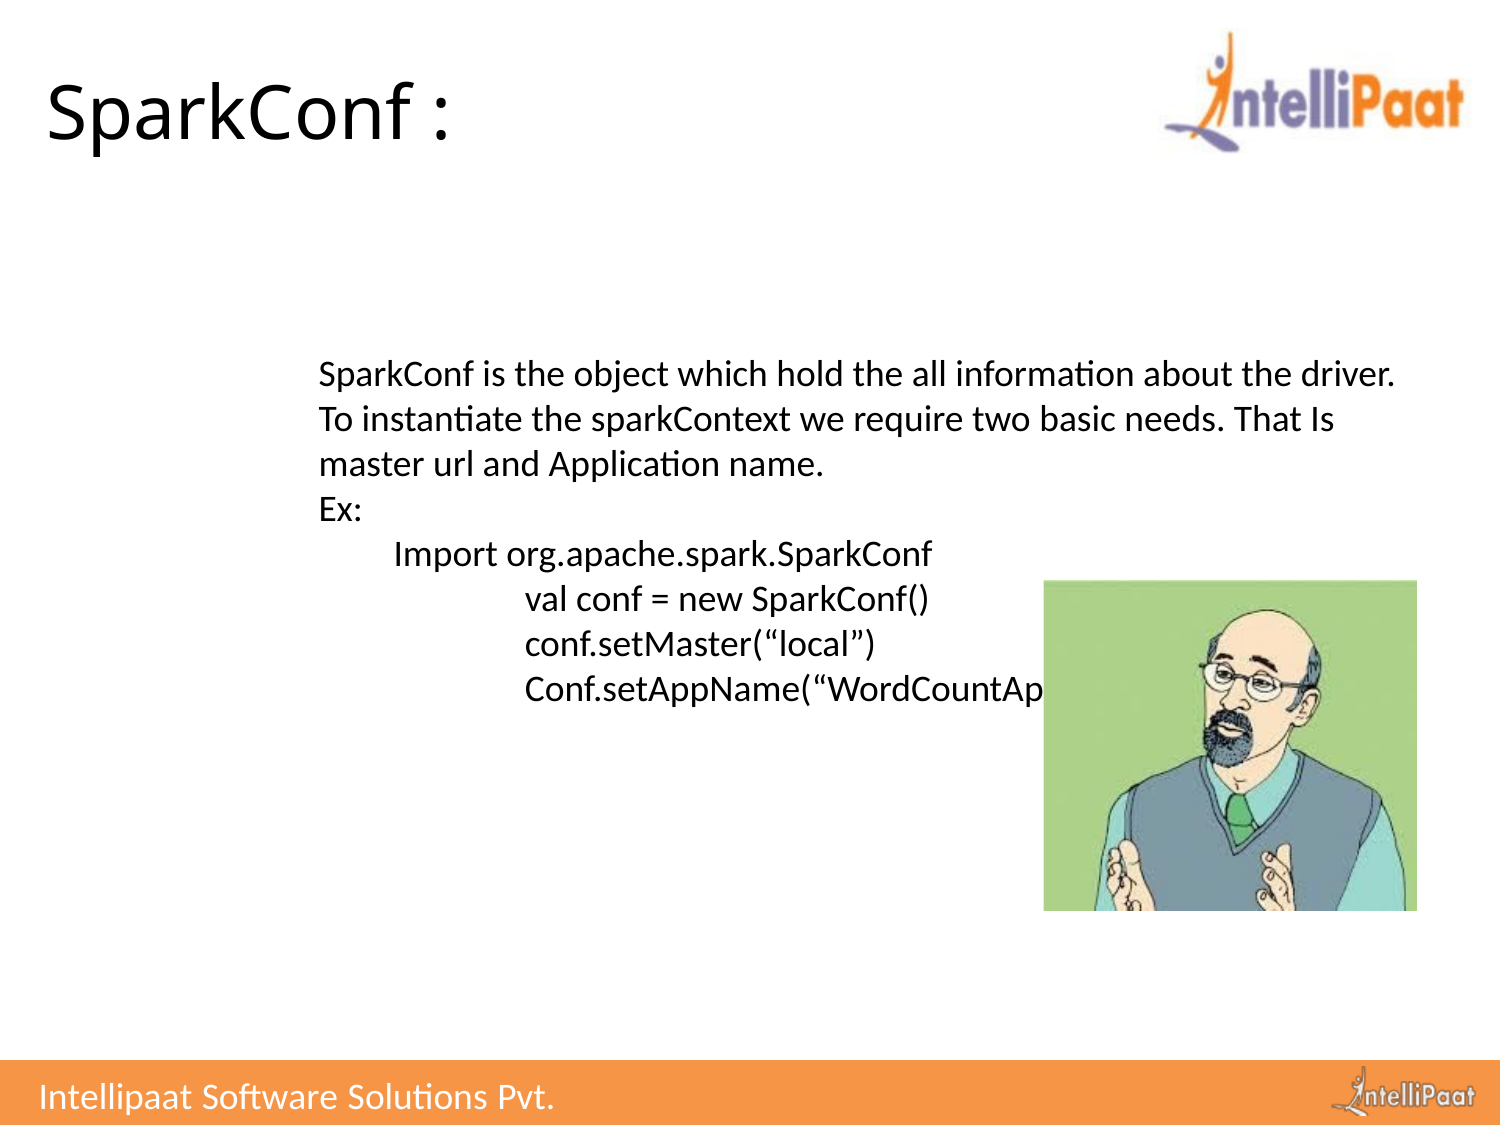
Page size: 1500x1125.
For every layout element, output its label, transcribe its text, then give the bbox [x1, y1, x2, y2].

footer Intellipaat Software Solutions Pvt. Ltd. [36, 1072, 620, 1125]
picture [1324, 1066, 1493, 1116]
title SparkConf : [46, 64, 1121, 156]
text_box [1121, 28, 1473, 159]
list SparkConf is the object which hold the all information about the driver. To instantiate the sparkContext we require two basic needs. That Is master url and Application name. Ex: Import org.apache.spark.SparkConf val conf = new SparkConf() conf.setMaster(“local”) Conf.setAppName(“WordCountApp”) [318, 349, 1416, 713]
text_box [1043, 580, 1417, 911]
